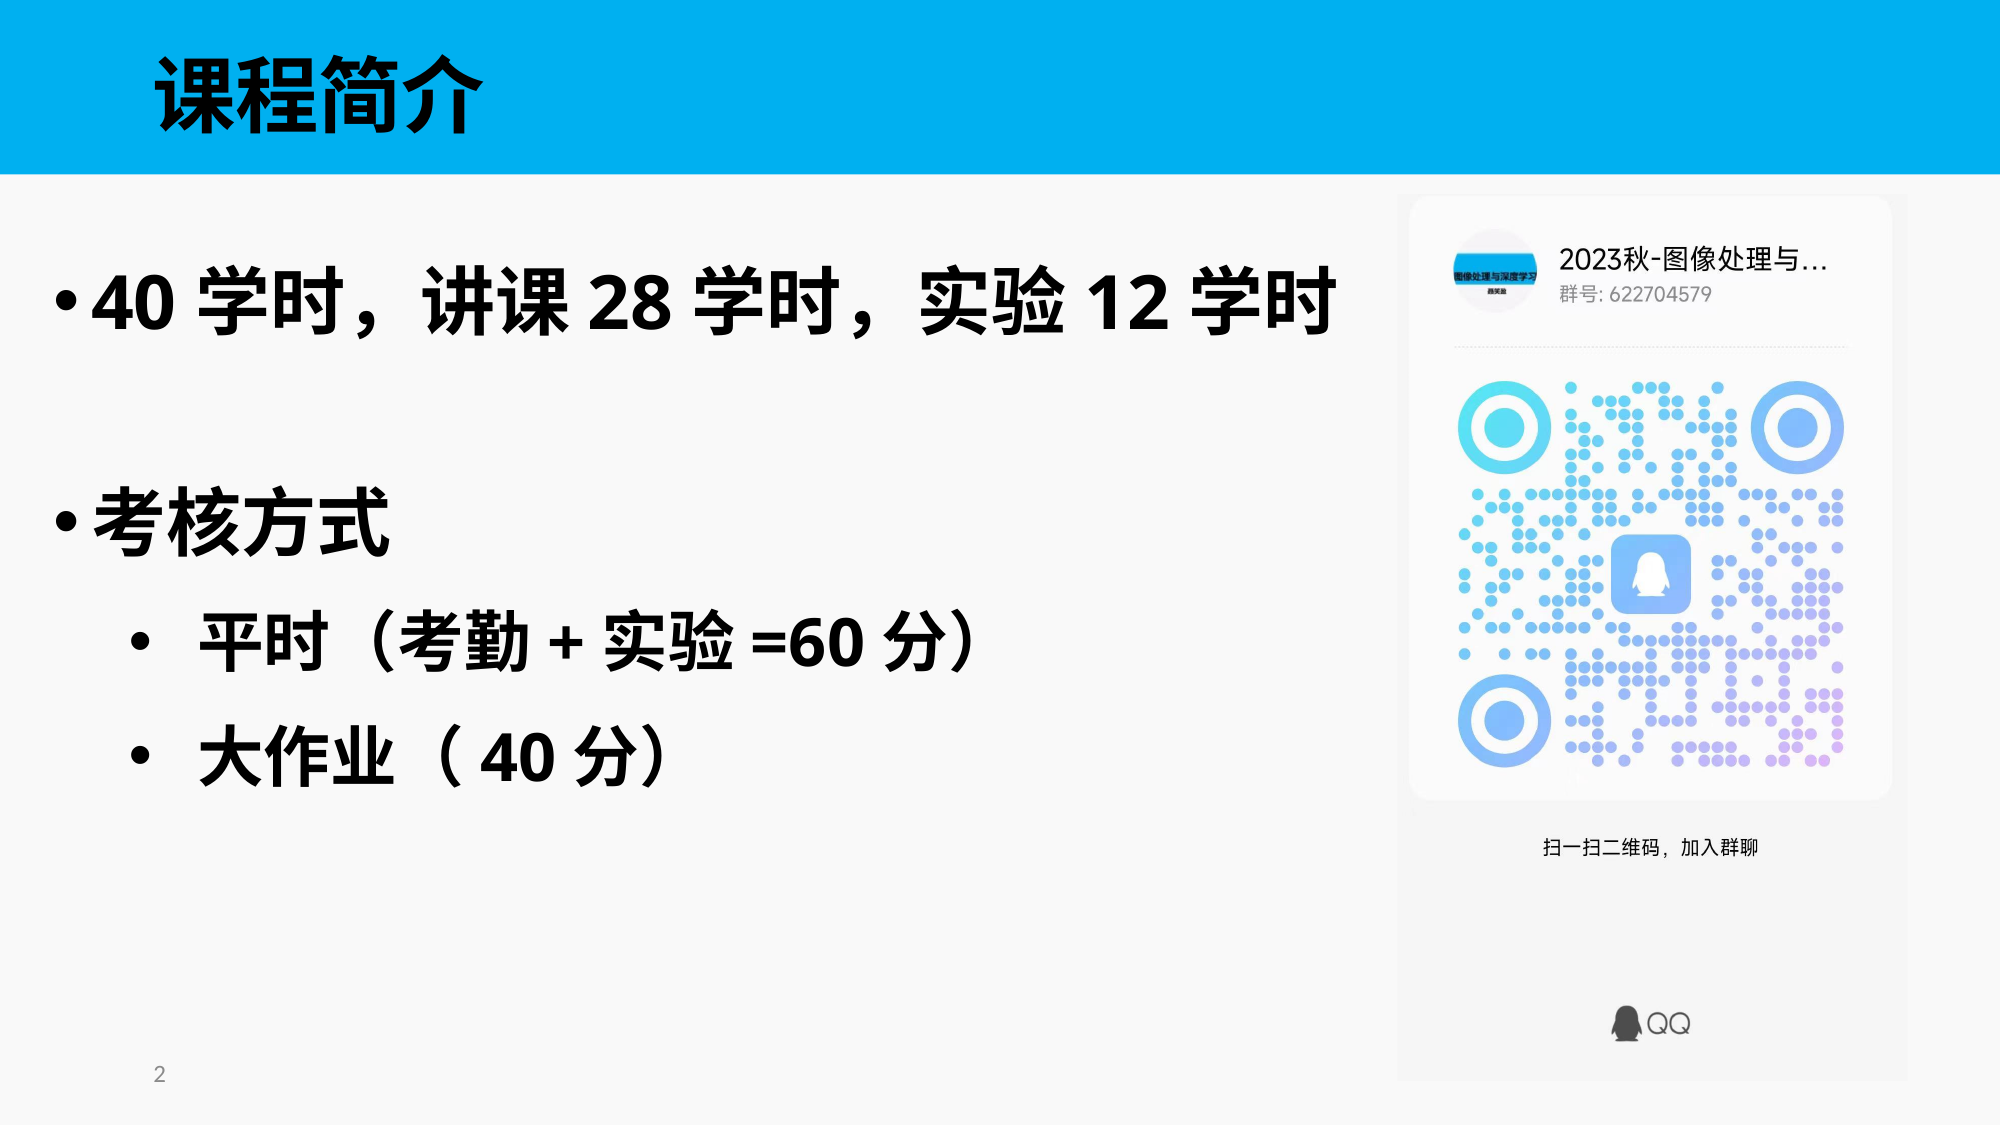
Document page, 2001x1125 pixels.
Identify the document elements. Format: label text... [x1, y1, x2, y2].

list 40学时，讲课28学时，实验12学时 考核方式 平时（考勤+实验=60分） 大作业（40分） [38, 246, 1397, 961]
title 课程简介 [137, 27, 1863, 172]
picture [1397, 194, 1908, 1081]
